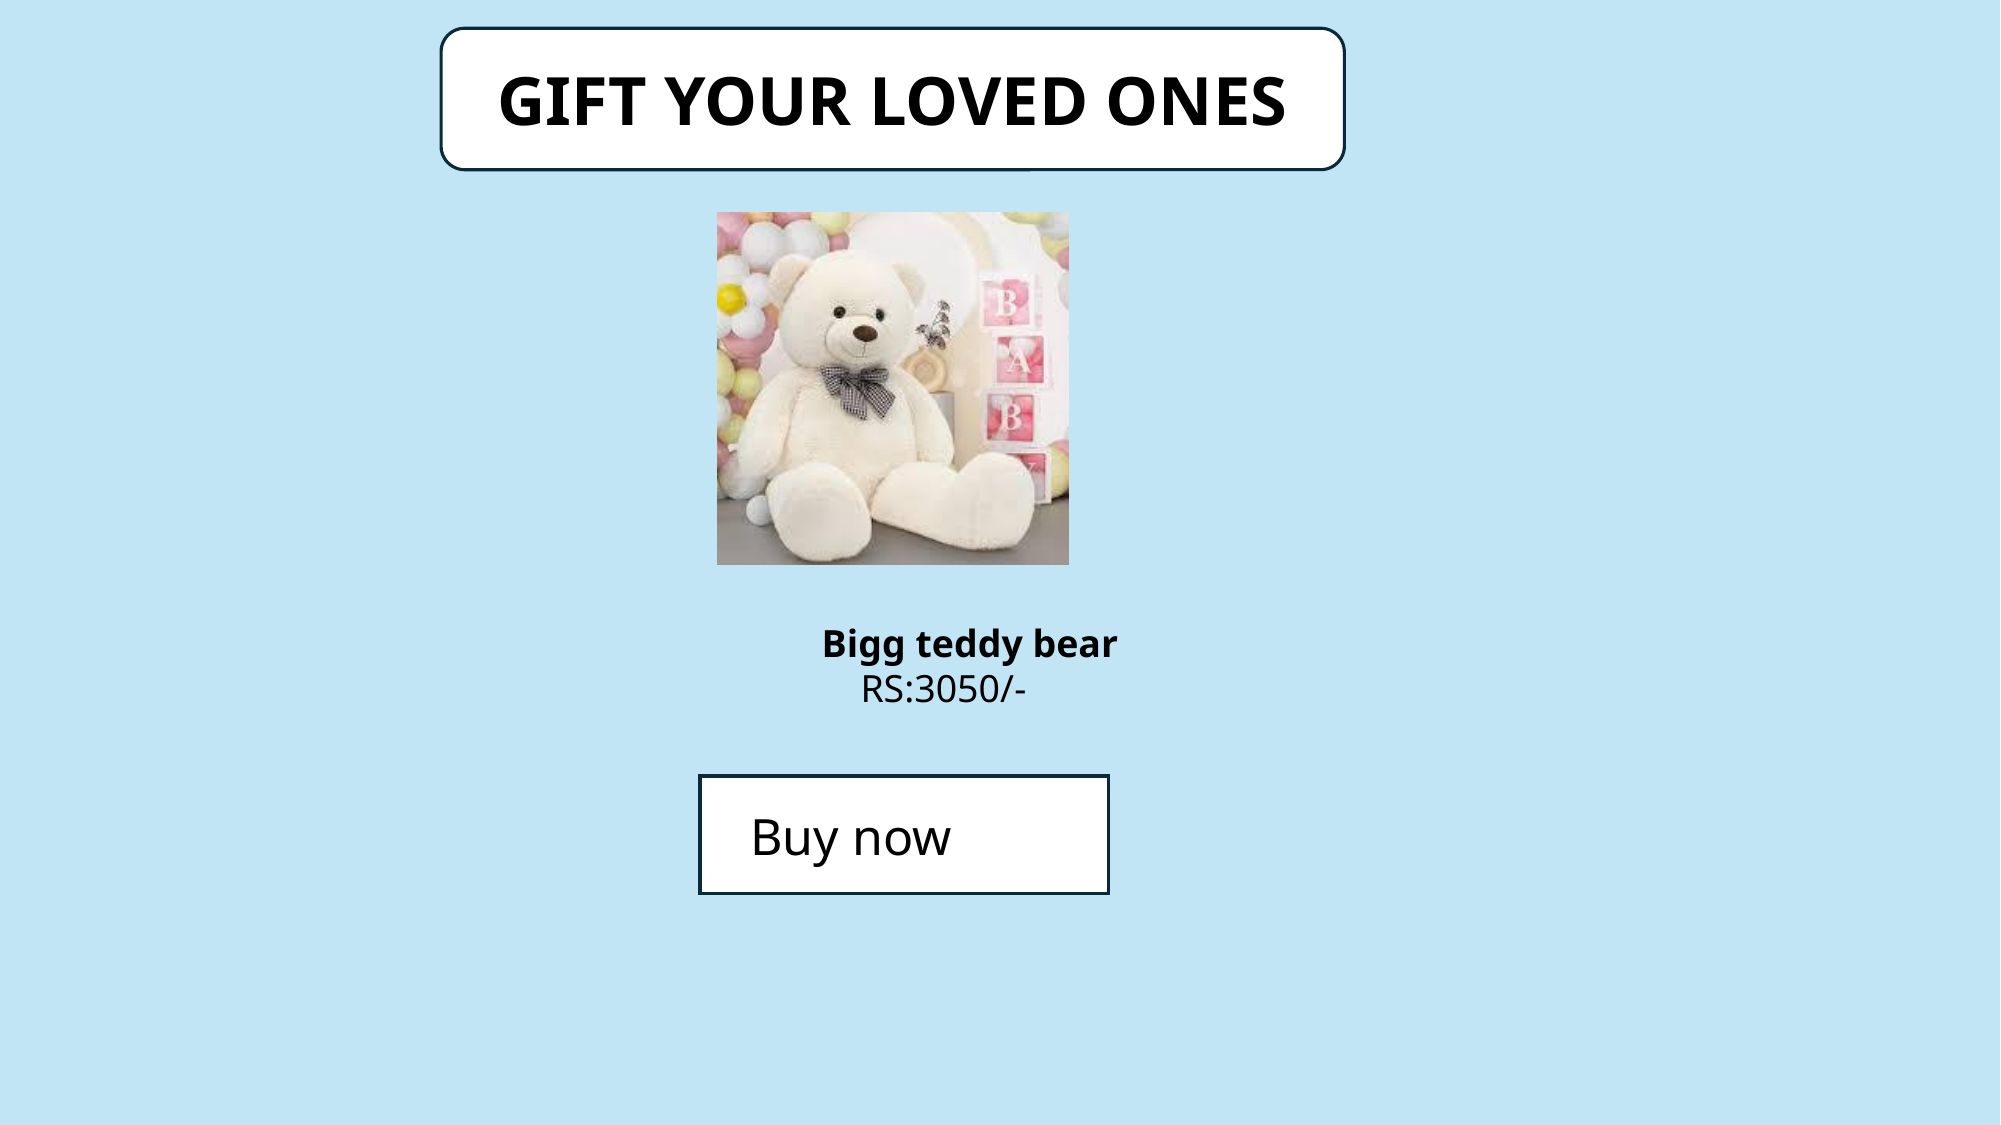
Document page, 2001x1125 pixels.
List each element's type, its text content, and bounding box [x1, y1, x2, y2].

text_box GIFT YOUR LOVED ONES [439, 26, 1346, 172]
text_box Add [698, 774, 1110, 895]
text_box Buy now [735, 798, 1087, 874]
text_box Bigg teddy bear RS:3050/- [475, 612, 1378, 718]
picture [716, 212, 1070, 565]
